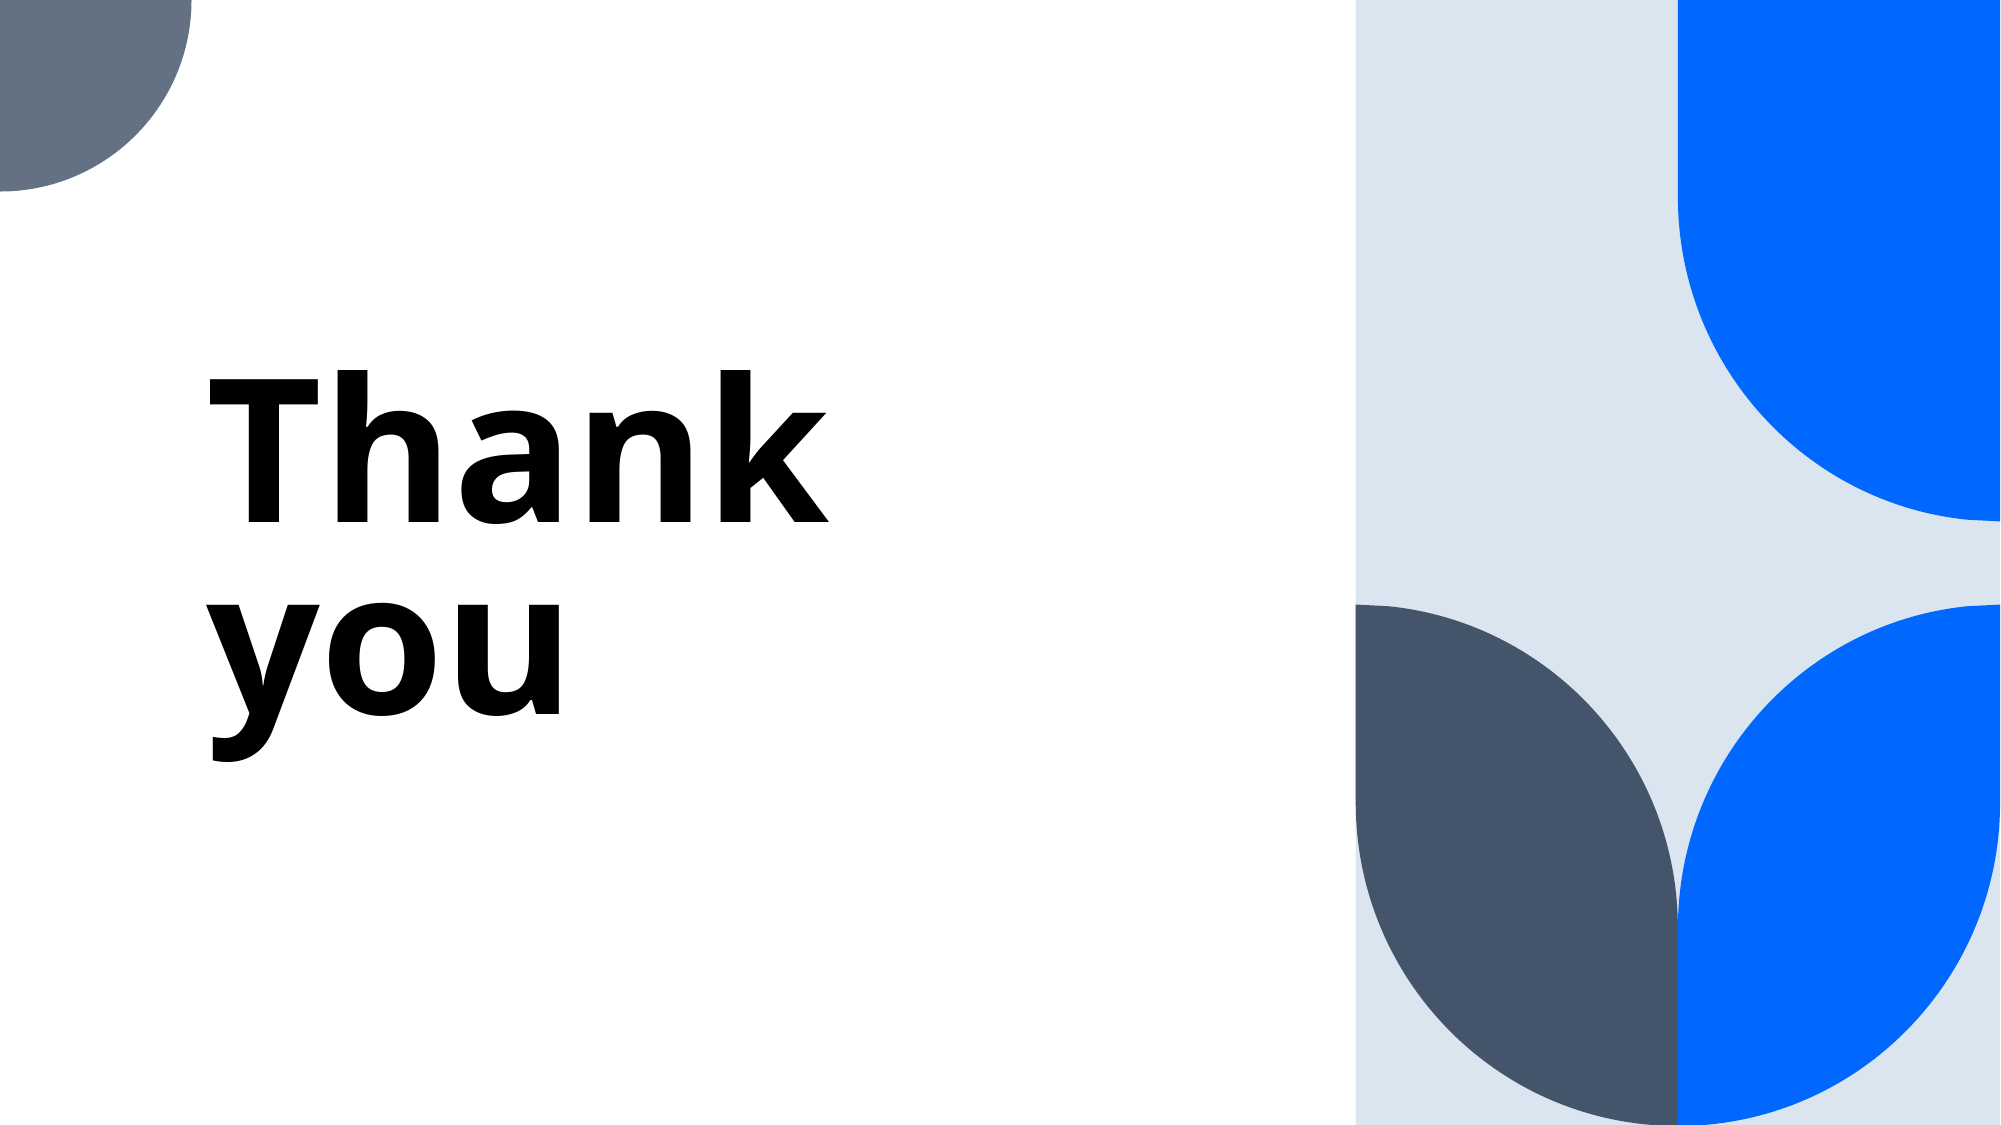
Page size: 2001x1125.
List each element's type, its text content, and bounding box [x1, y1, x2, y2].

title Thank you [191, 41, 1212, 761]
